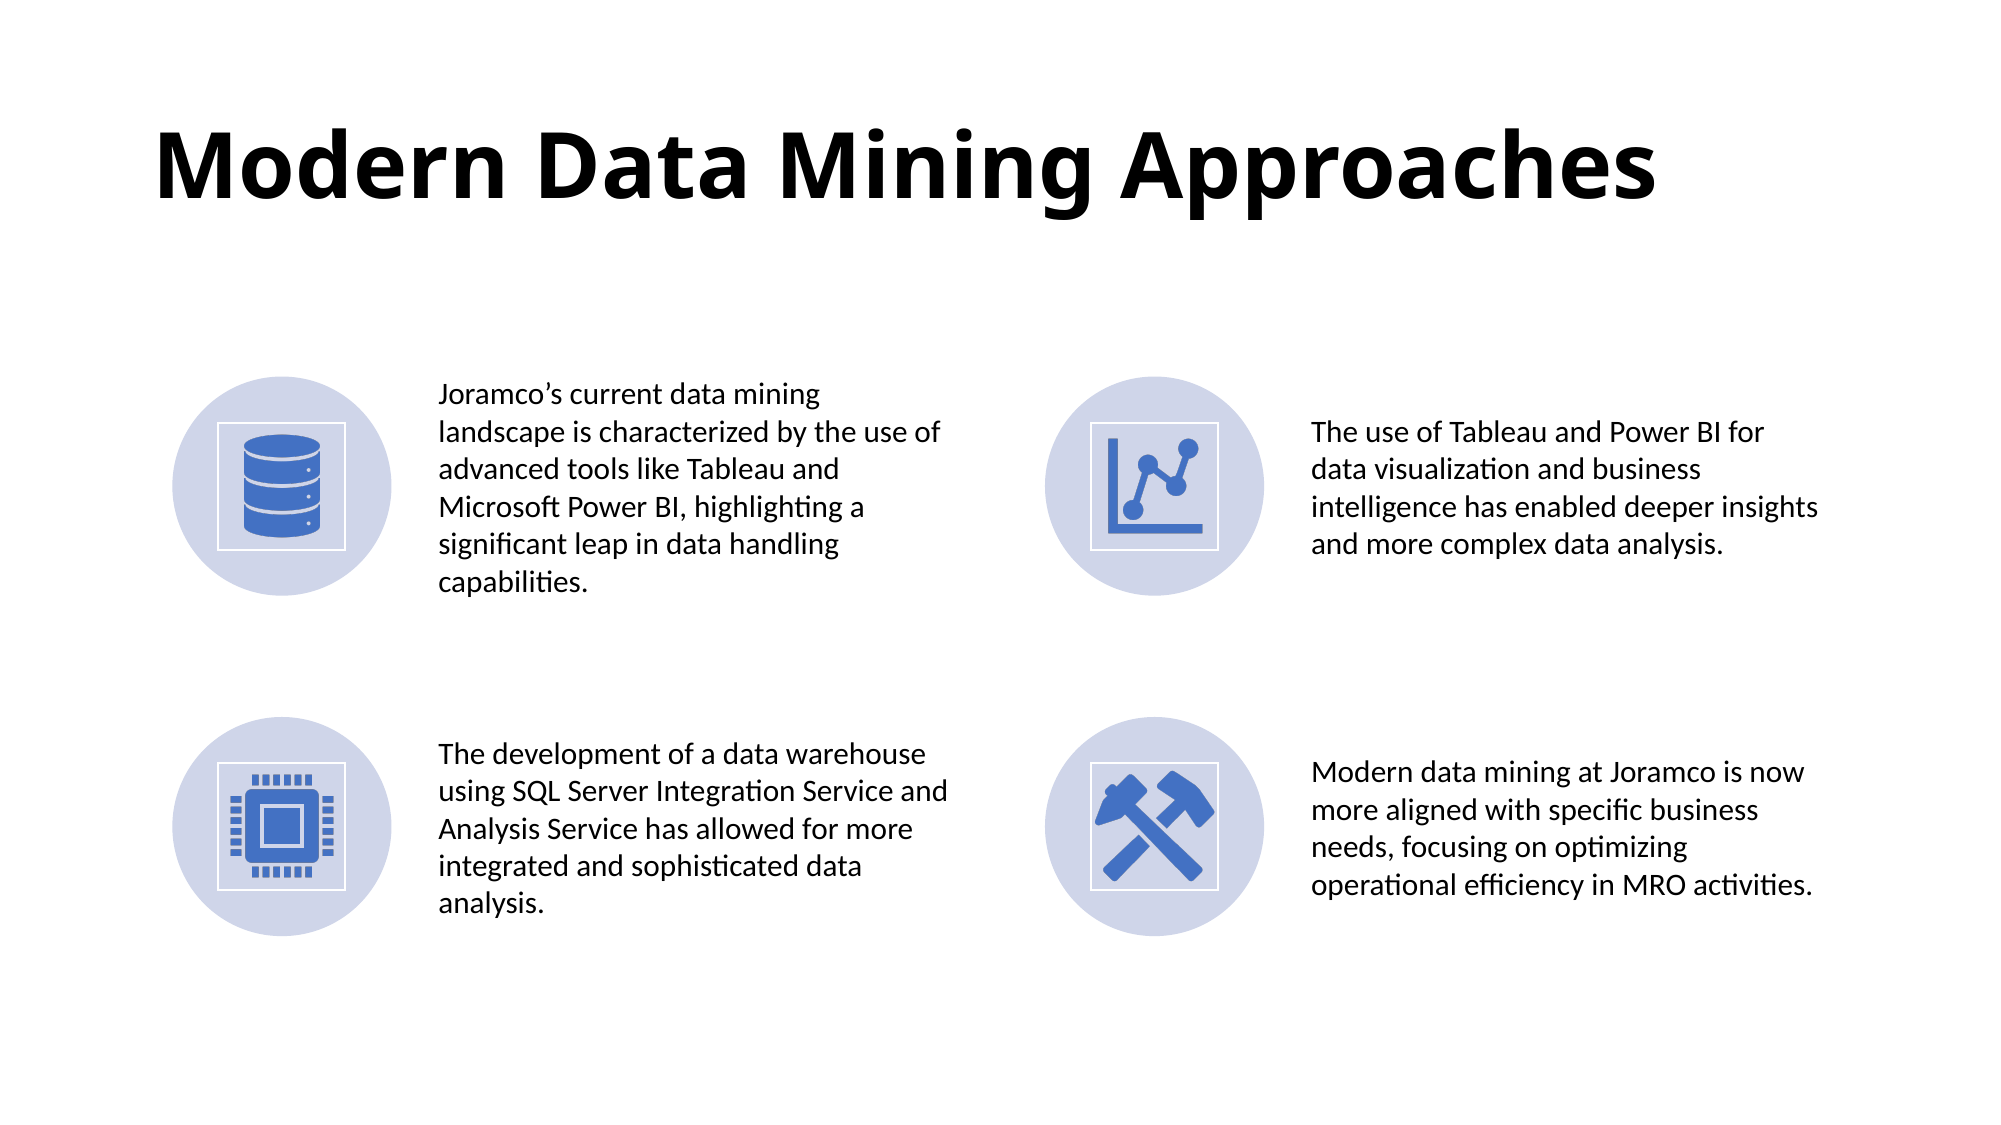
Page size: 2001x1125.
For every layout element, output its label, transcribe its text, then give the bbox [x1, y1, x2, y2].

title Modern Data Mining Approaches [137, 59, 1863, 278]
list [137, 299, 1863, 1014]
